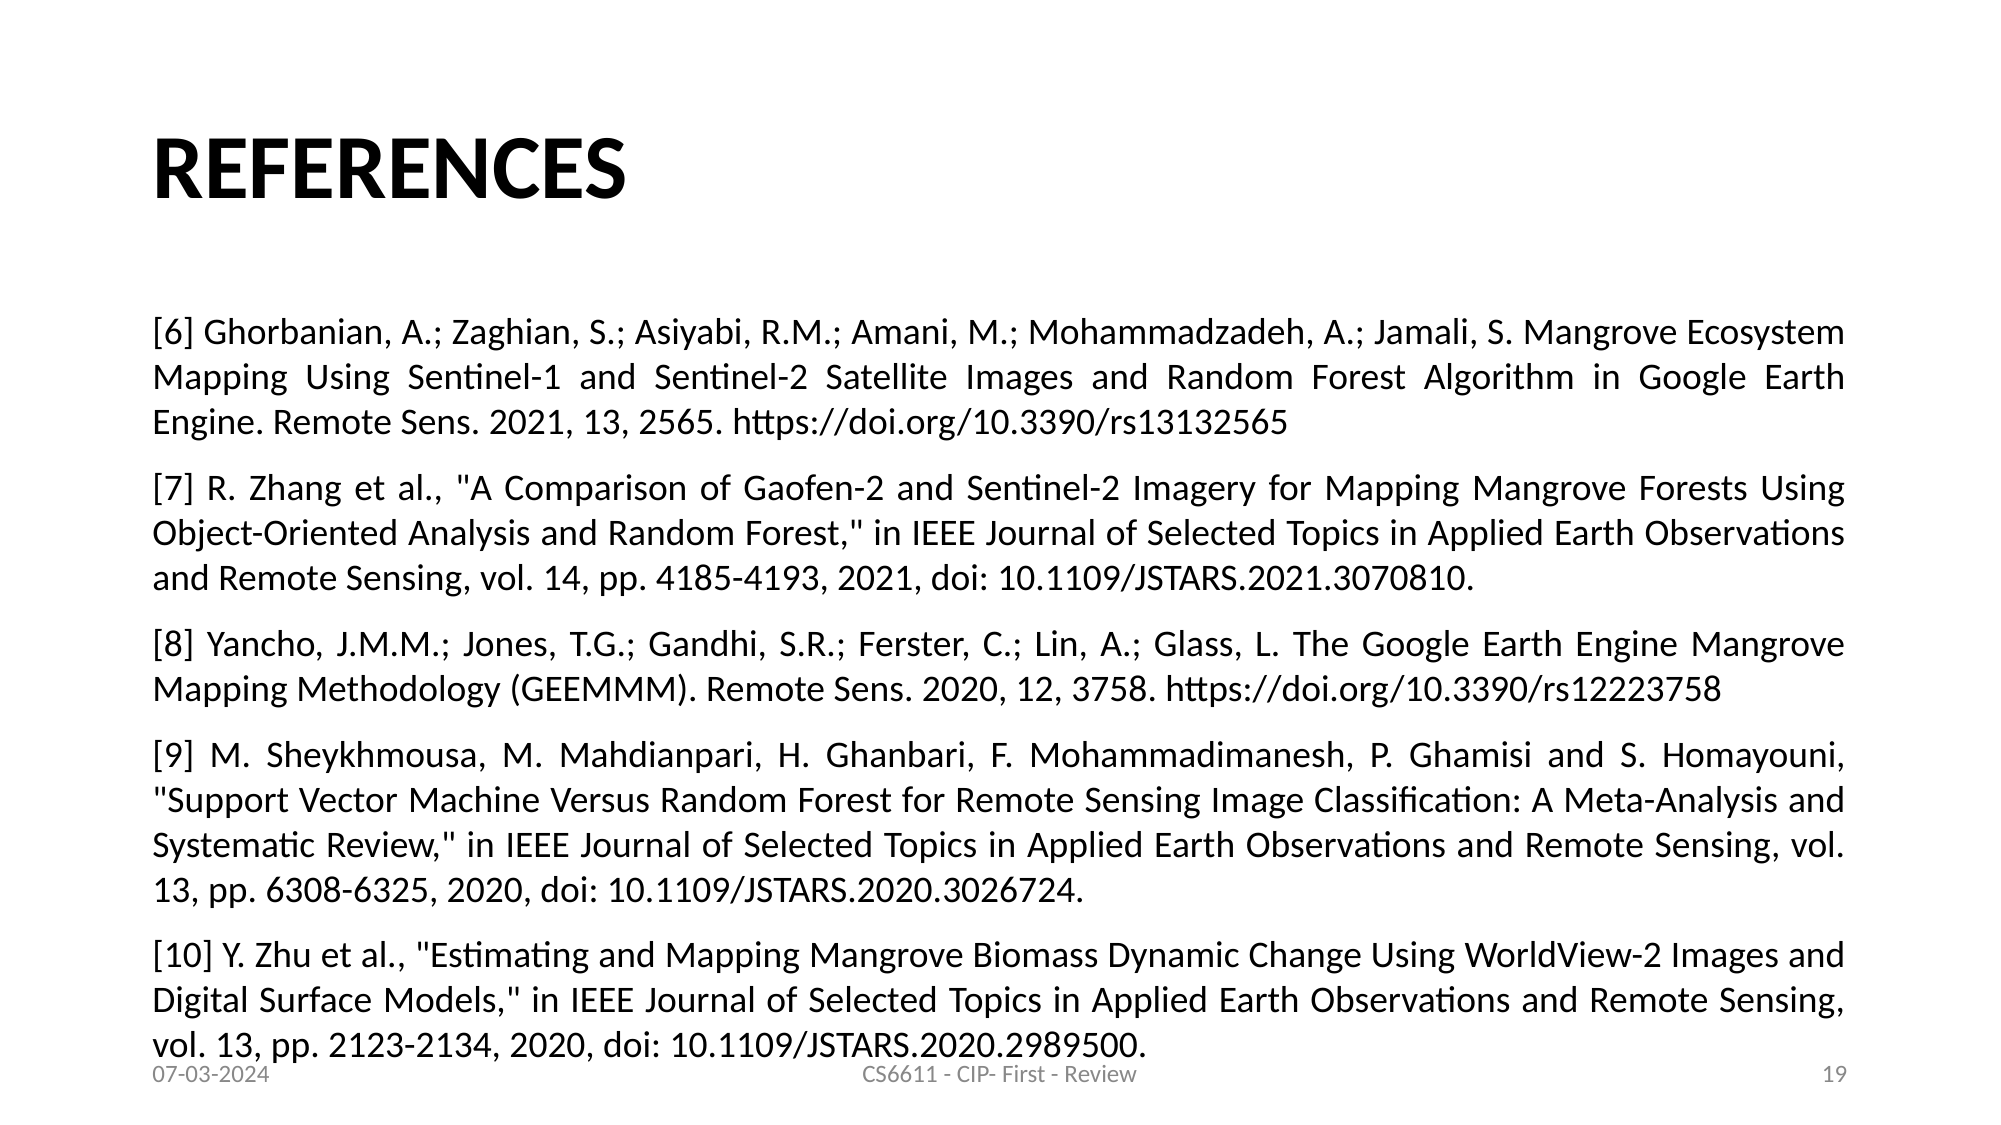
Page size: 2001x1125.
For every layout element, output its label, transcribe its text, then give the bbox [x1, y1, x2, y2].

slide_number ‹#› [1412, 1042, 1863, 1103]
footer CS6611 - CIP- First - Review [662, 1042, 1338, 1103]
list [6] Ghorbanian, A.; Zaghian, S.; Asiyabi, R.M.; Amani, M.; Mohammadzadeh, A.; Jamali, S. Mangrove Ecosystem Mapping Using Sentinel-1 and Sentinel-2 Satellite Images and Random Forest Algorithm in Google Earth Engine. Remote Sens. 2021, 13, 2565. https://doi.org/10.3390/rs13132565 [7] R. Zhang et al., "A Comparison of Gaofen-2 and Sentinel-2 Imagery for Mapping Mangrove Forests Using Object-Oriented Analysis and Random Forest," in IEEE Journal of Selected Topics in Applied Earth Observations and Remote Sensing, vol. 14, pp. 4185-4193, 2021, doi: 10.1109/JSTARS.2021.3070810. [8] Yancho, J.M.M.; Jones, T.G.; Gandhi, S.R.; Ferster, C.; Lin, A.; Glass, L. The Google Earth Engine Mangrove Mapping Methodology (GEEMMM). Remote Sens. 2020, 12, 3758. https://doi.org/10.3390/rs12223758 [9] M. Sheykhmousa, M. Mahdianpari, H. Ghanbari, F. Mohammadimanesh, P. Ghamisi and S. Homayouni, "Support Vector Machine Versus Random Forest for Remote Sensing Image Classification: A Meta-Analysis and Systematic Review," in IEEE Journal of Selected Topics in Applied Earth Observations and Remote Sensing, vol. 13, pp. 6308-6325, 2020, doi: 10.1109/JSTARS.2020.3026724. [10] Y. Zhu et al., "Estimating and Mapping Mangrove Biomass Dynamic Change Using WorldView-2 Images and Digital Surface Models," in IEEE Journal of Selected Topics in Applied Earth Observations and Remote Sensing, vol. 13, pp. 2123-2134, 2020, doi: 10.1109/JSTARS.2020.2989500. [137, 299, 1863, 1014]
title REFERENCES [137, 59, 1863, 278]
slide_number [137, 1042, 588, 1103]
